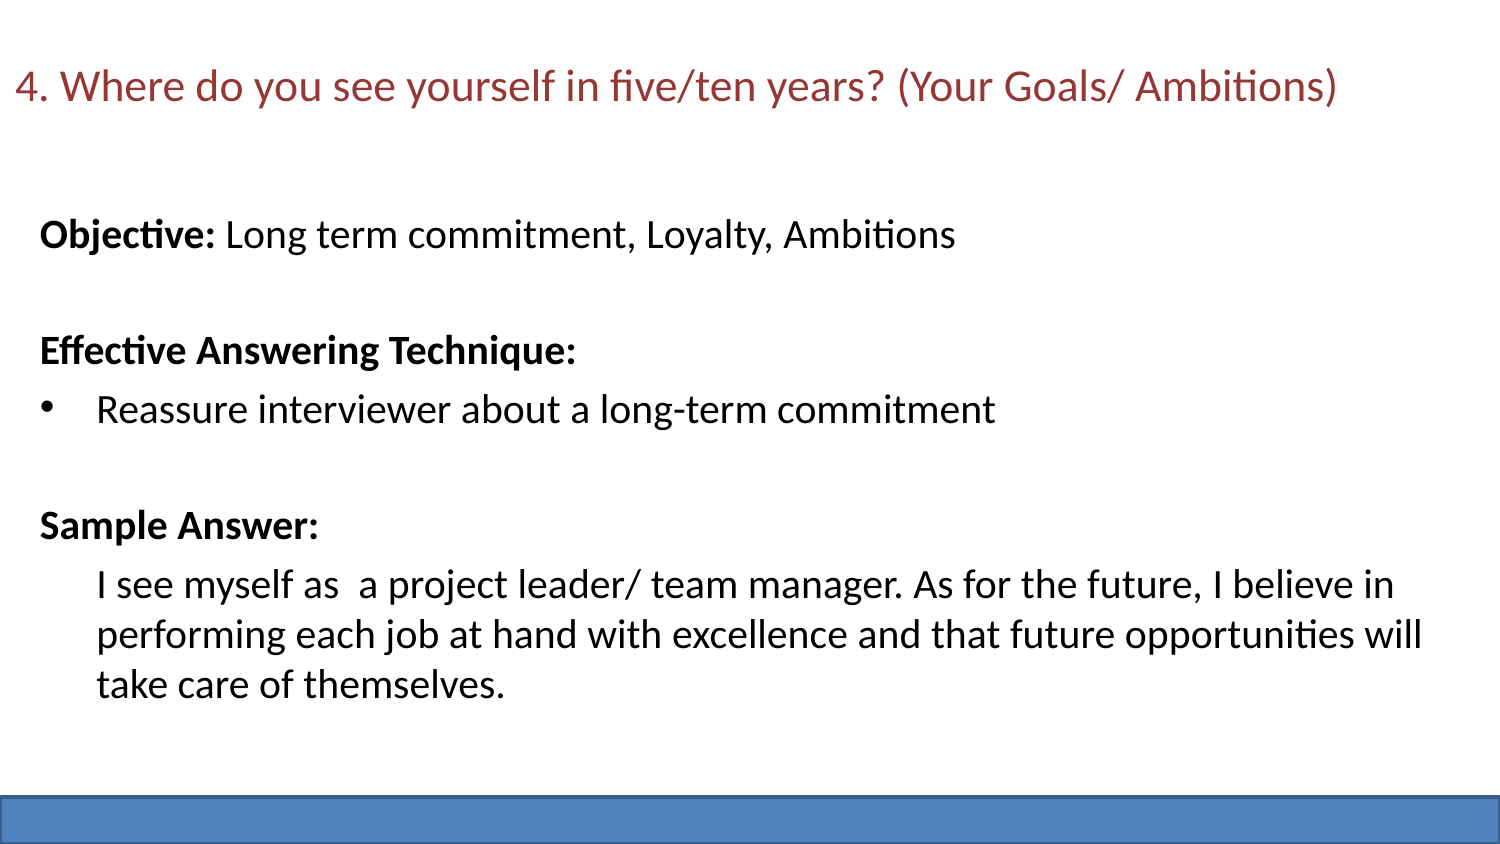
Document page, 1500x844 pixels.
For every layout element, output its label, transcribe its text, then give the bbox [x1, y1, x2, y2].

title 4. Where do you see yourself in five/ten years? (Your Goals/ Ambitions) [0, 46, 1425, 188]
list Objective: Long term commitment, Loyalty, Ambitions Effective Answering Technique: Reassure interviewer about a long-term commitment Sample Answer: I see myself as a project leader/ team manager. As for the future, I believe in performing each job at hand with excellence and that future opportunities will take care of themselves. [24, 140, 1443, 779]
